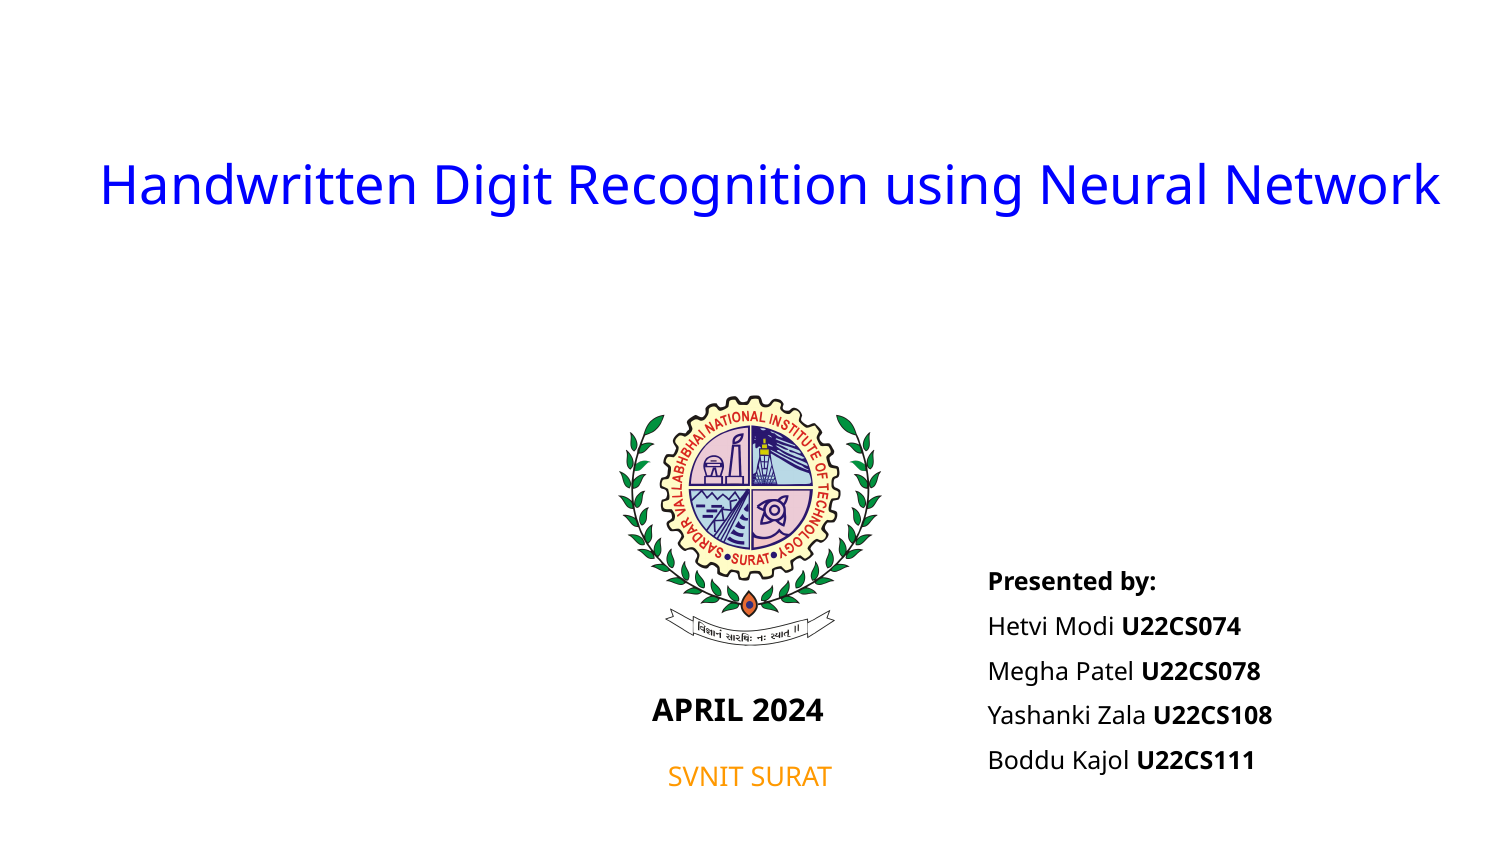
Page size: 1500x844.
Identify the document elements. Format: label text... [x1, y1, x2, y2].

title Handwritten Digit Recognition using Neural Network [51, 72, 1492, 367]
picture [618, 395, 882, 647]
text_box APRIL 2024 [637, 675, 863, 743]
text_box SVNIT SURAT [637, 743, 863, 807]
text_box Presented by: Hetvi Modi U22CS074 Megha Patel U22CS078 Yashanki Zala U22CS108 Boddu Kajol U22CS111 [972, 535, 1412, 790]
